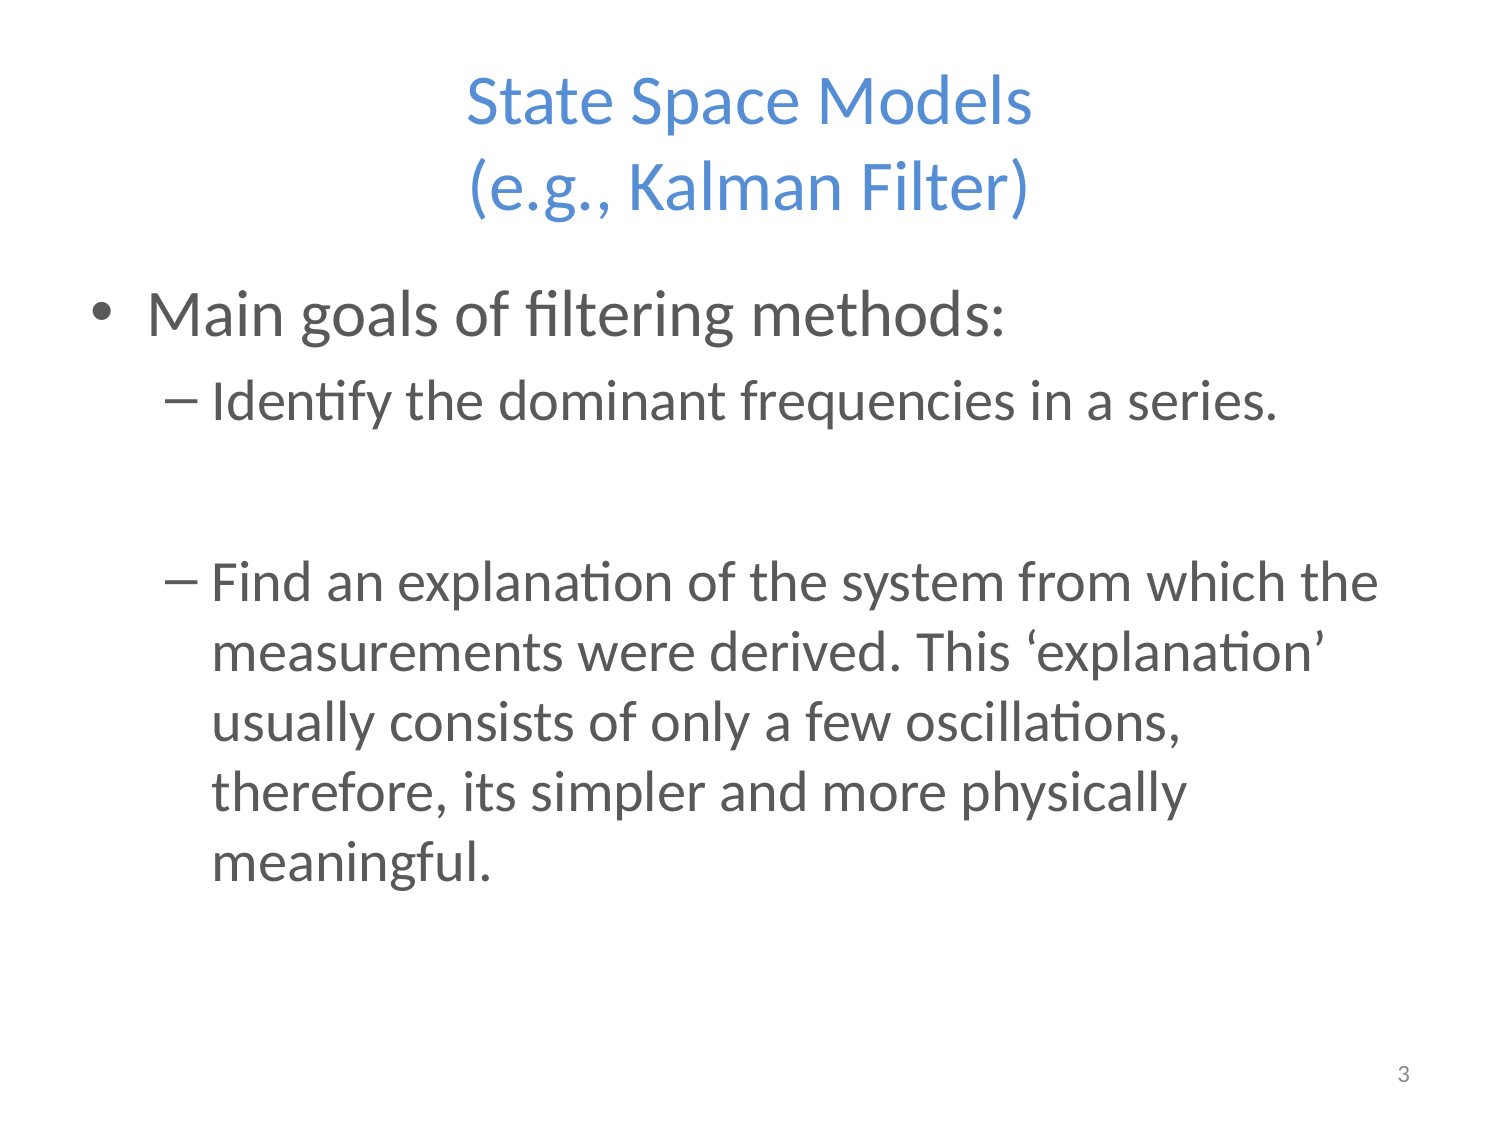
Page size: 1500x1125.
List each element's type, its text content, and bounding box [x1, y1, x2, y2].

title State Space Models (e.g., Kalman Filter) [75, 45, 1425, 233]
list Main goals of filtering methods: Identify the dominant frequencies in a series. Find an explanation of the system from which the measurements were derived. This ‘explanation’ usually consists of only a few oscillations, therefore, its simpler and more physically meaningful. [75, 262, 1425, 1005]
slide_number 3 [1074, 1042, 1425, 1103]
